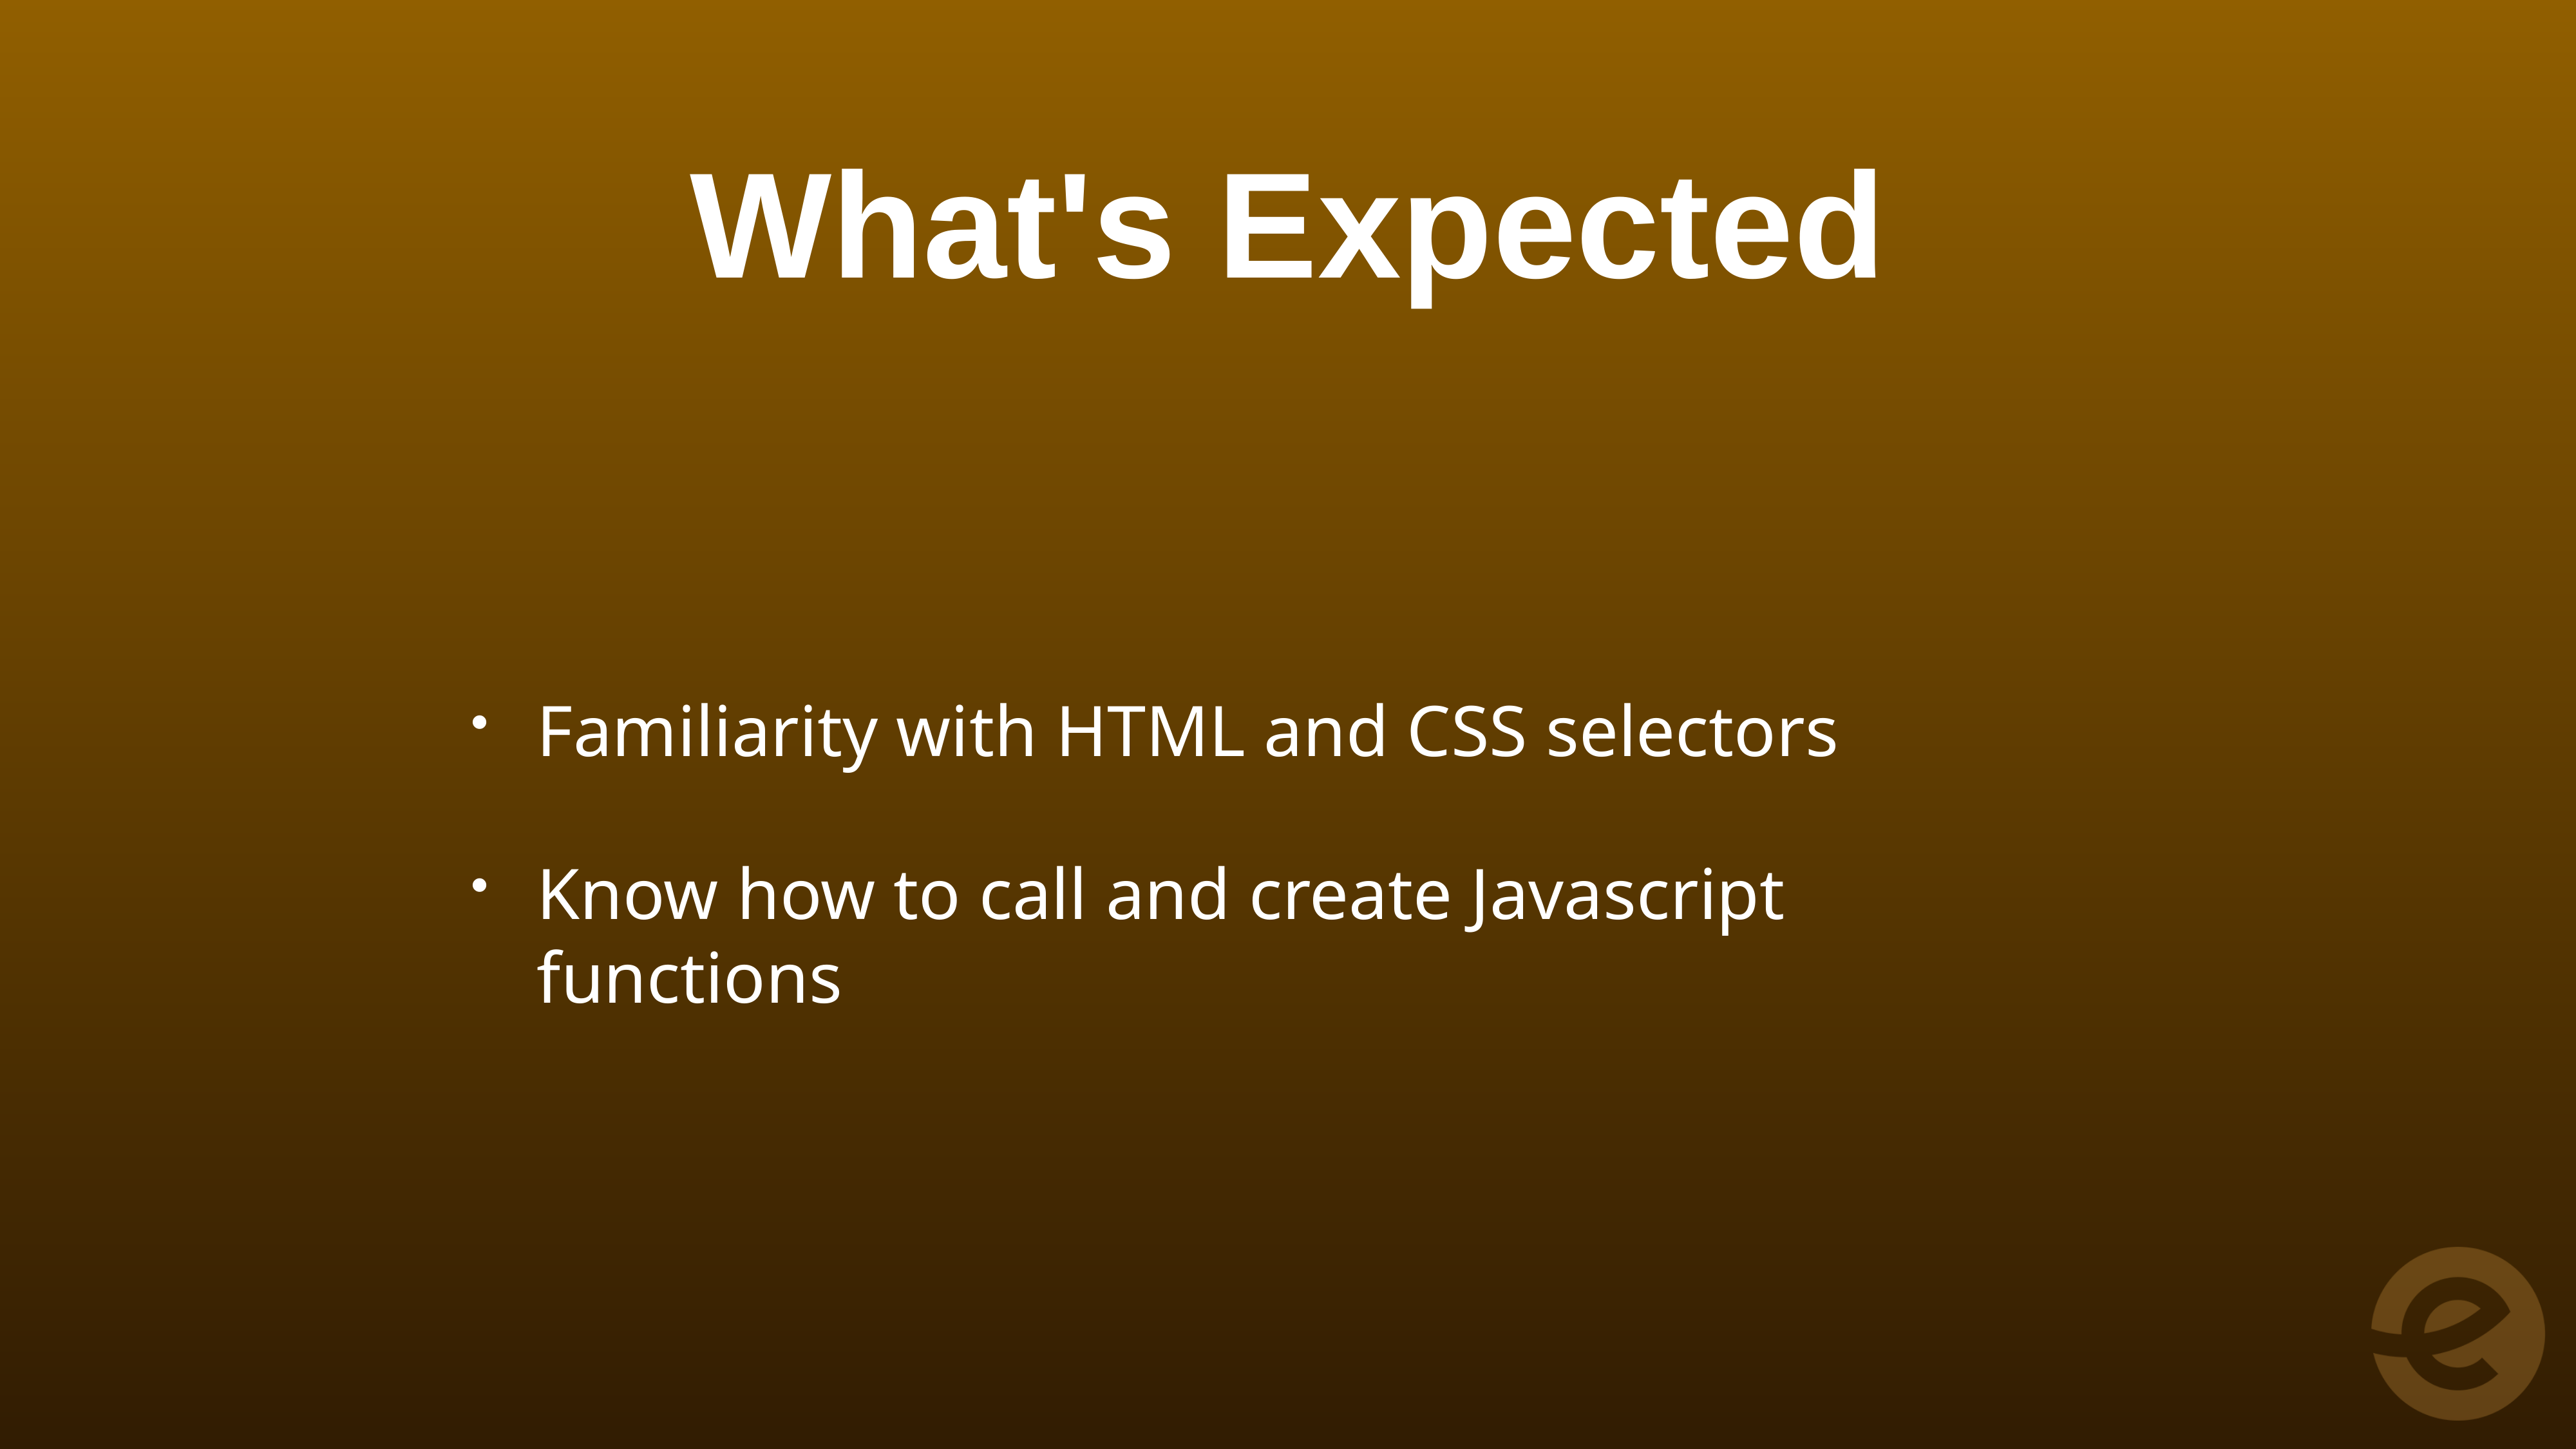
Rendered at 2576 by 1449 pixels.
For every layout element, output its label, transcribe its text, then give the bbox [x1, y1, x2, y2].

picture [2371, 1247, 2546, 1421]
list Familiarity with HTML and CSS selectors Know how to call and create Javascript functions [463, 384, 2113, 1320]
title What's Expected [463, 60, 2113, 376]
